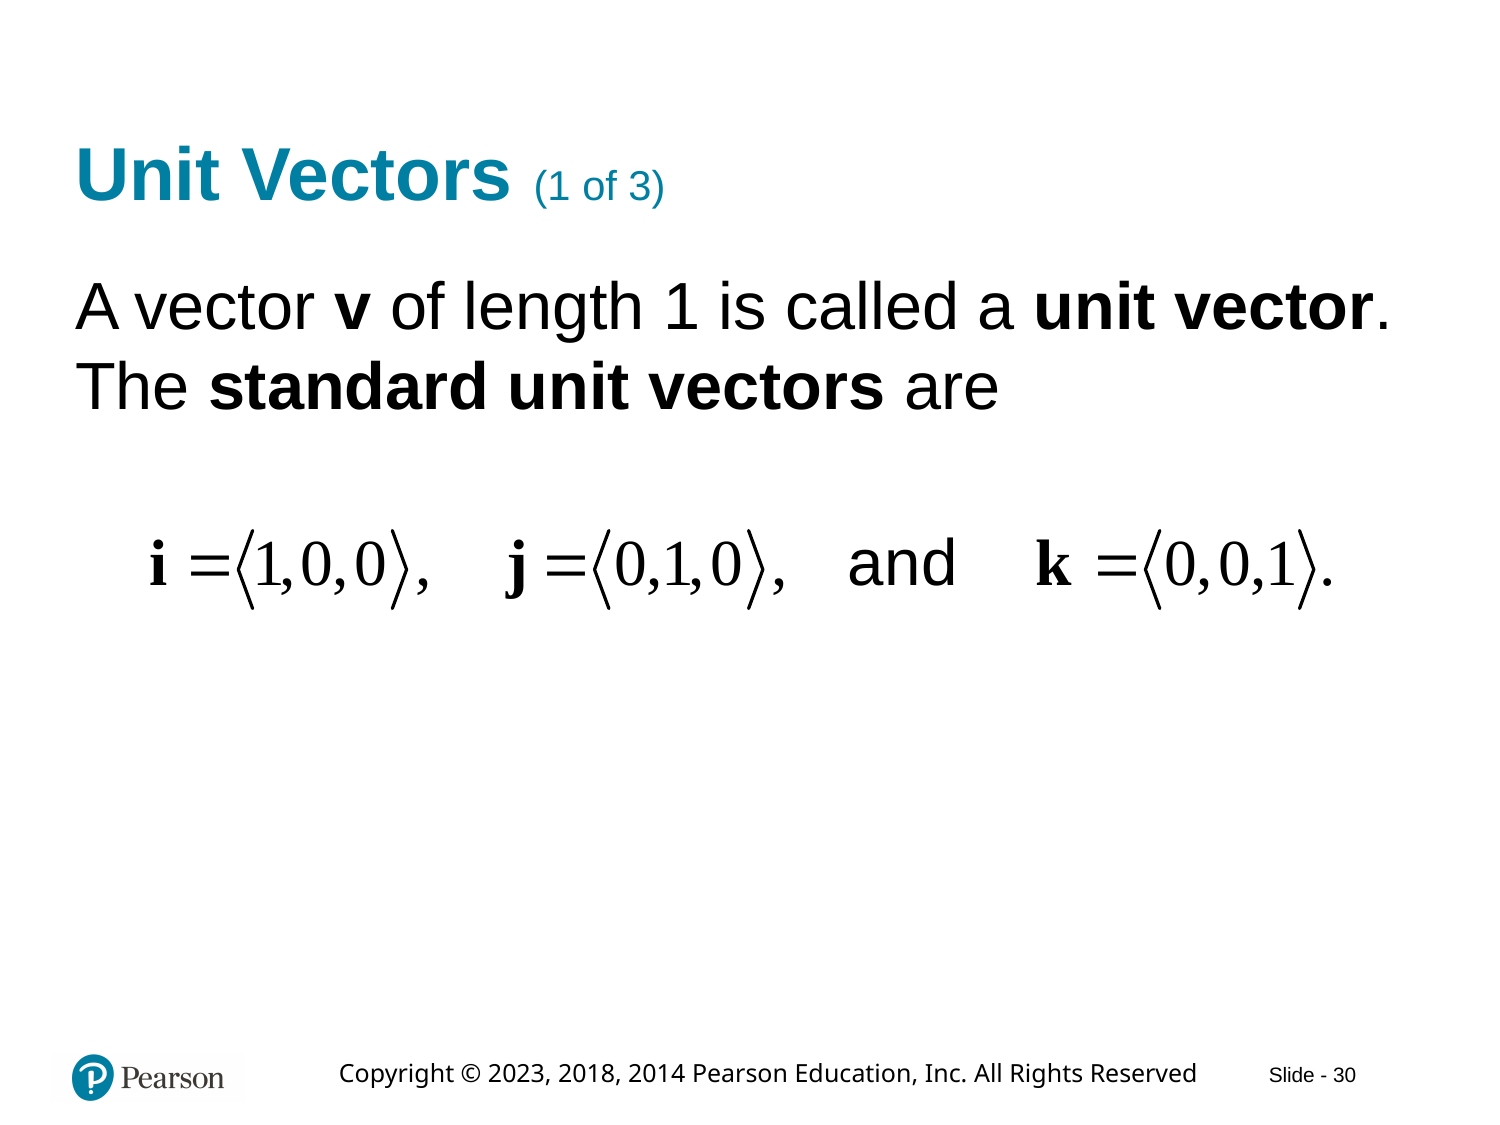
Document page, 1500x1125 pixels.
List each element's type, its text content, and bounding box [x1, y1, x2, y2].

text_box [146, 524, 1338, 615]
list A vector v of length 1 is called a unit vector. The standard unit vectors are [75, 262, 1450, 438]
title Unit Vectors (1 of 3) [75, 35, 1425, 216]
picture [51, 1053, 245, 1102]
